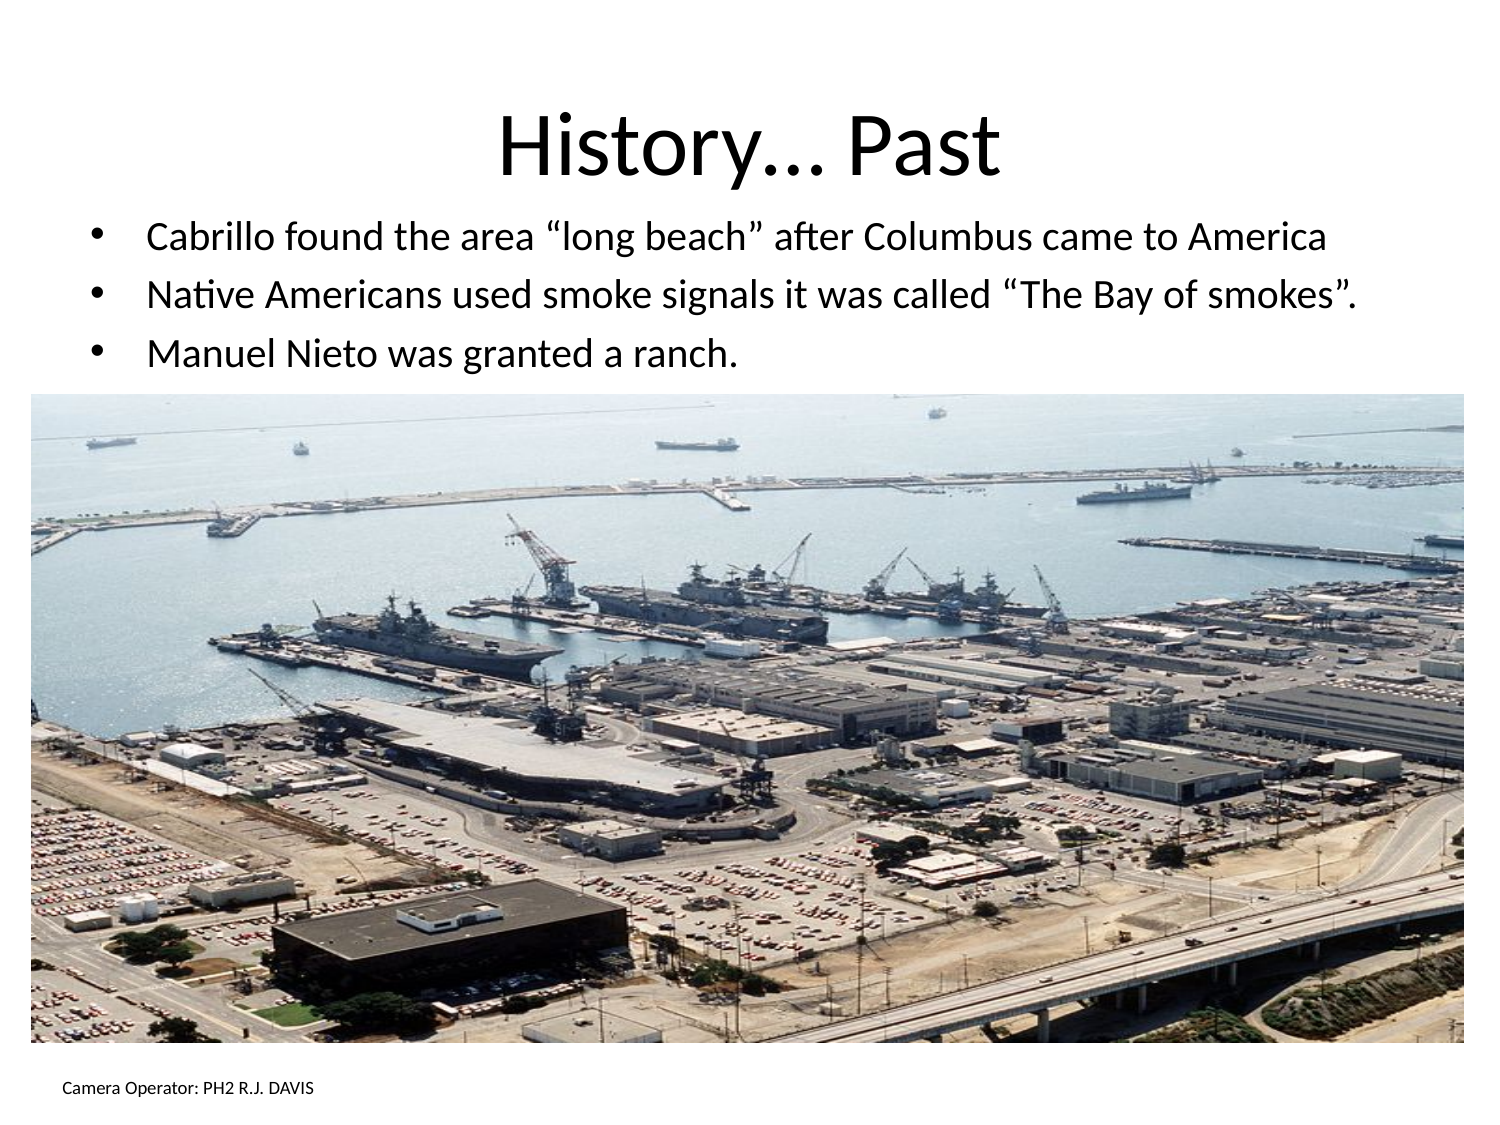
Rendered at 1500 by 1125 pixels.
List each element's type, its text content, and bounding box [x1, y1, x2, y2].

list Cabrillo found the area “long beach” after Columbus came to America Native Americans used smoke signals it was called “The Bay of smokes”. Manuel Nieto was granted a ranch. [75, 201, 1425, 393]
picture [31, 394, 1465, 1044]
title History… Past [75, 45, 1425, 201]
text_box Camera Operator: PH2 R.J. DAVIS [47, 1068, 329, 1106]
